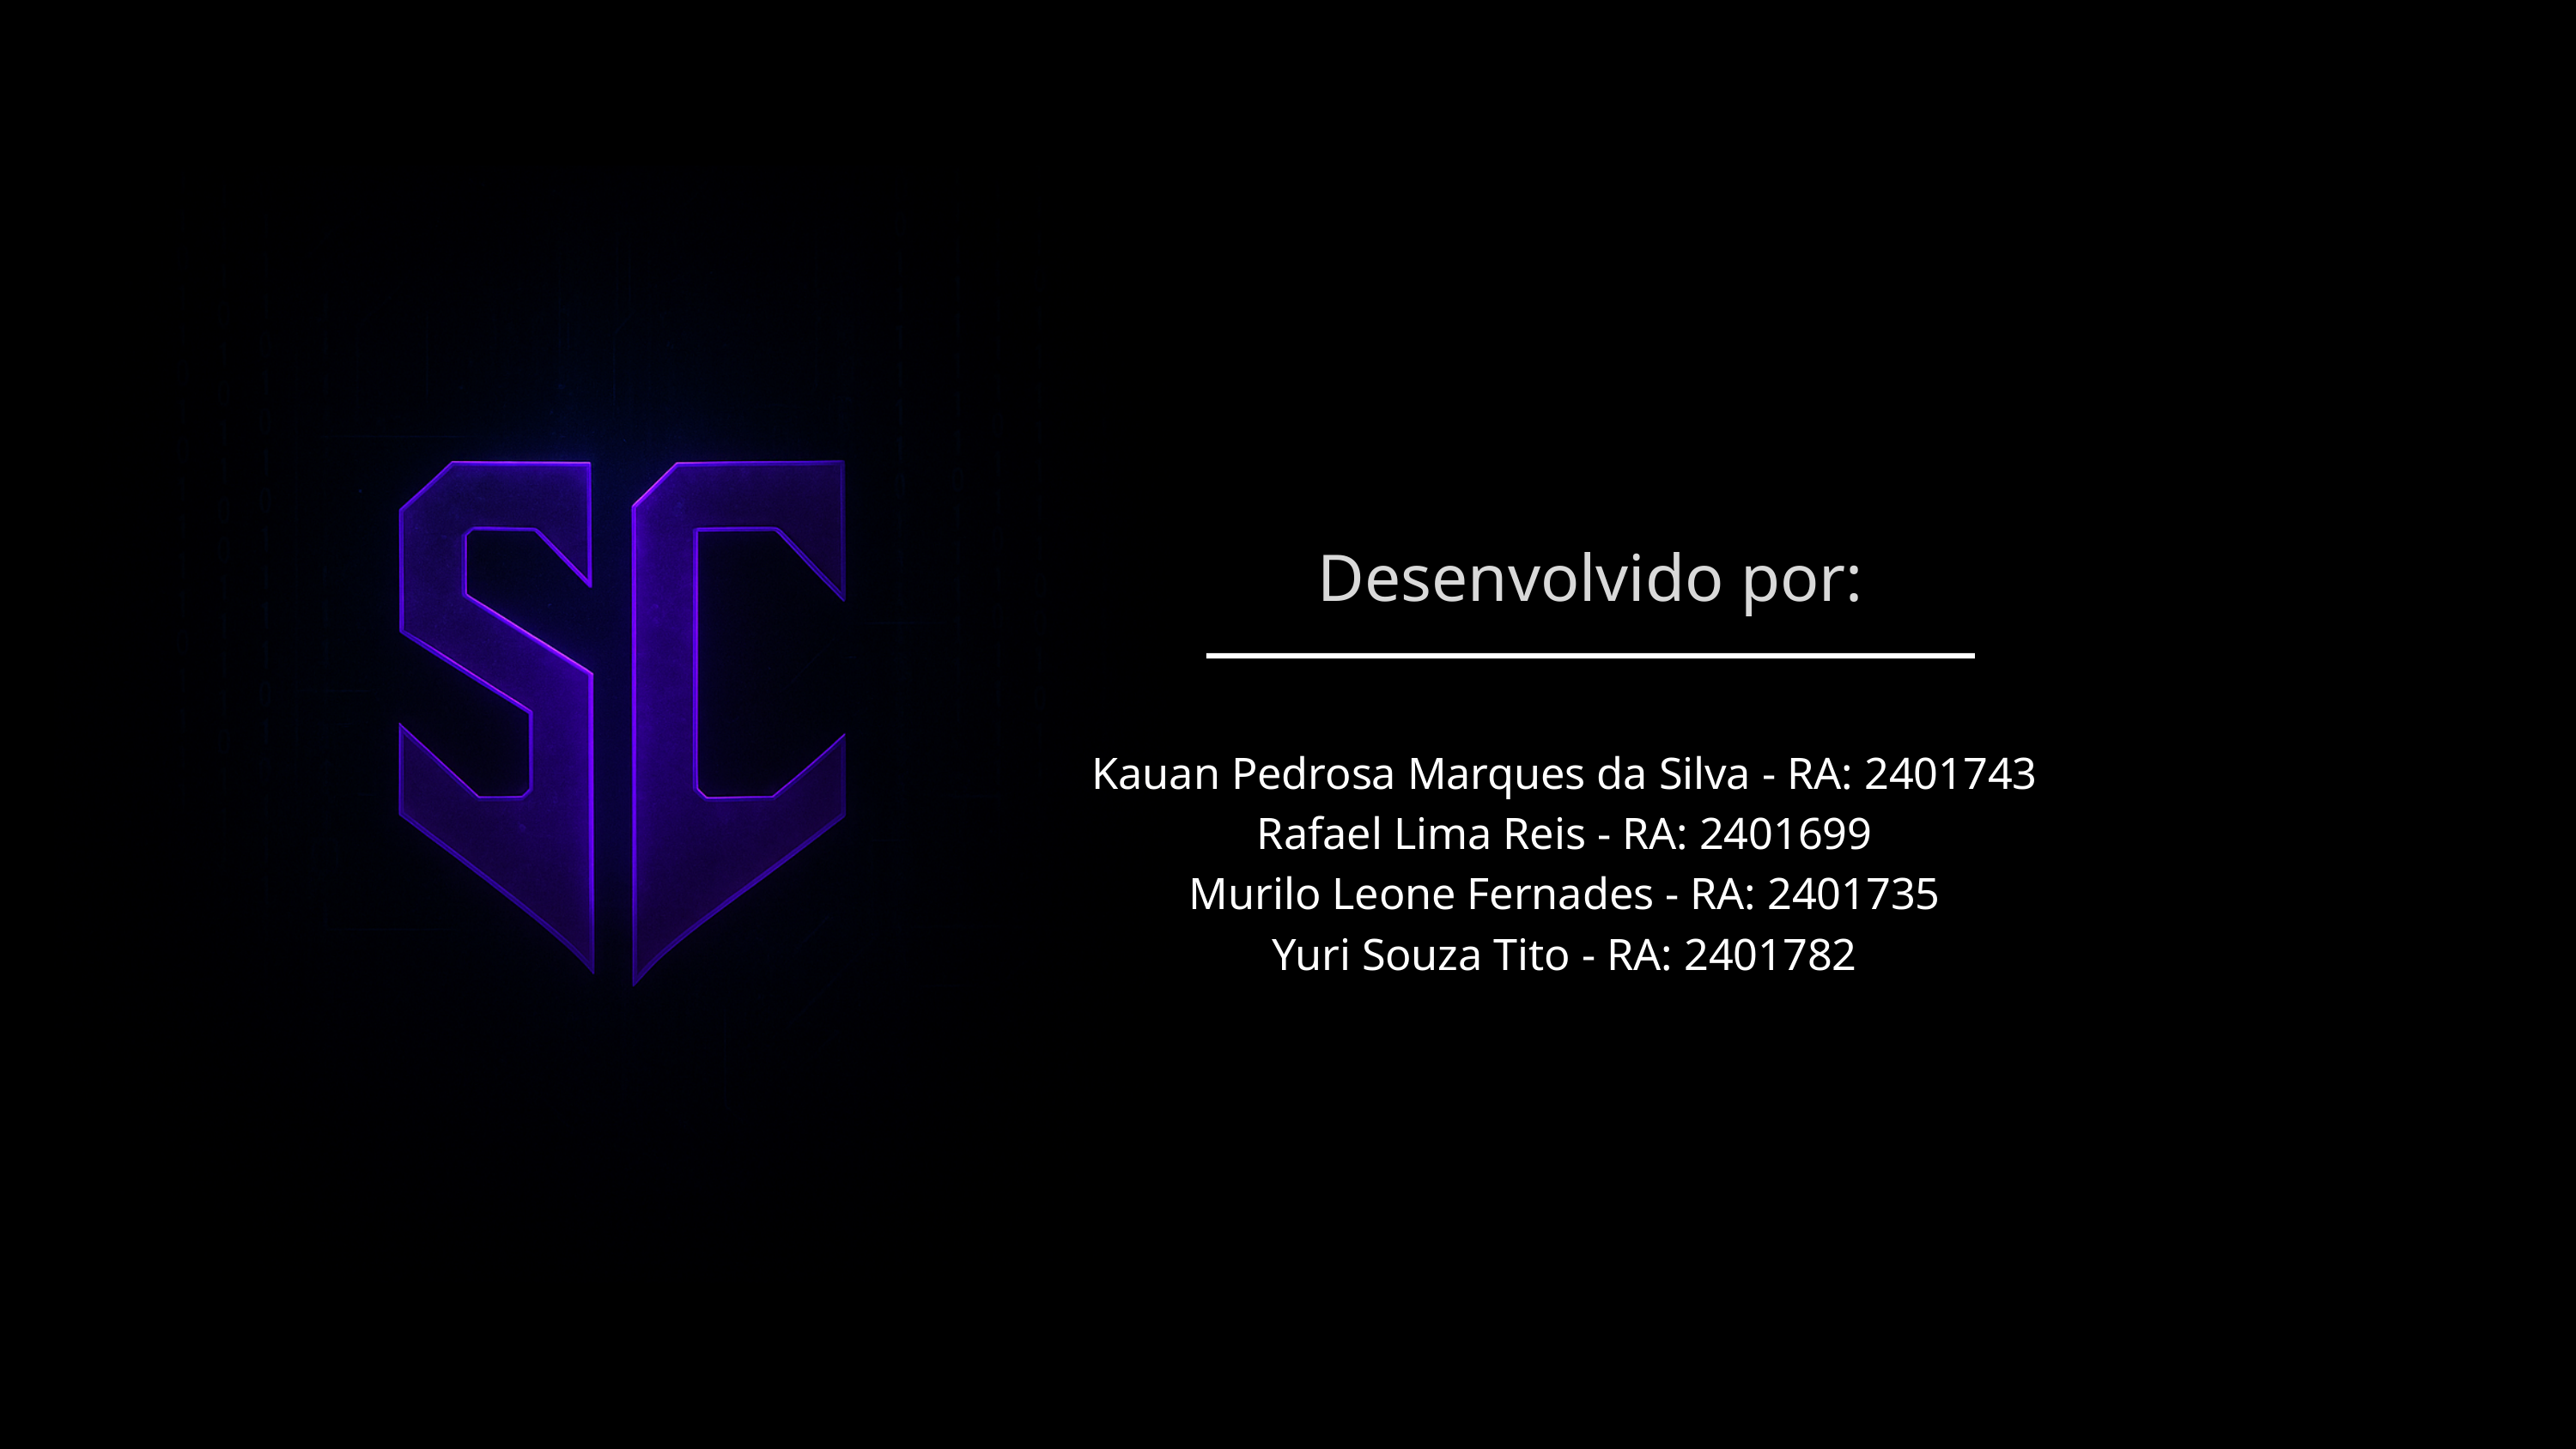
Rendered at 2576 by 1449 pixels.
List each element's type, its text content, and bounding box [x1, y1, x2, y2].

text_box Desenvolvido por: [1094, 524, 2087, 615]
text_box Kauan Pedrosa Marques da Silva - RA: 2401743 Rafael Lima Reis - RA: 2401699 Murilo Leone Fernades - RA: 2401735 Yuri Souza Tito - RA: 2401782 [1064, 737, 2065, 979]
text_box [53, 166, 1171, 1282]
